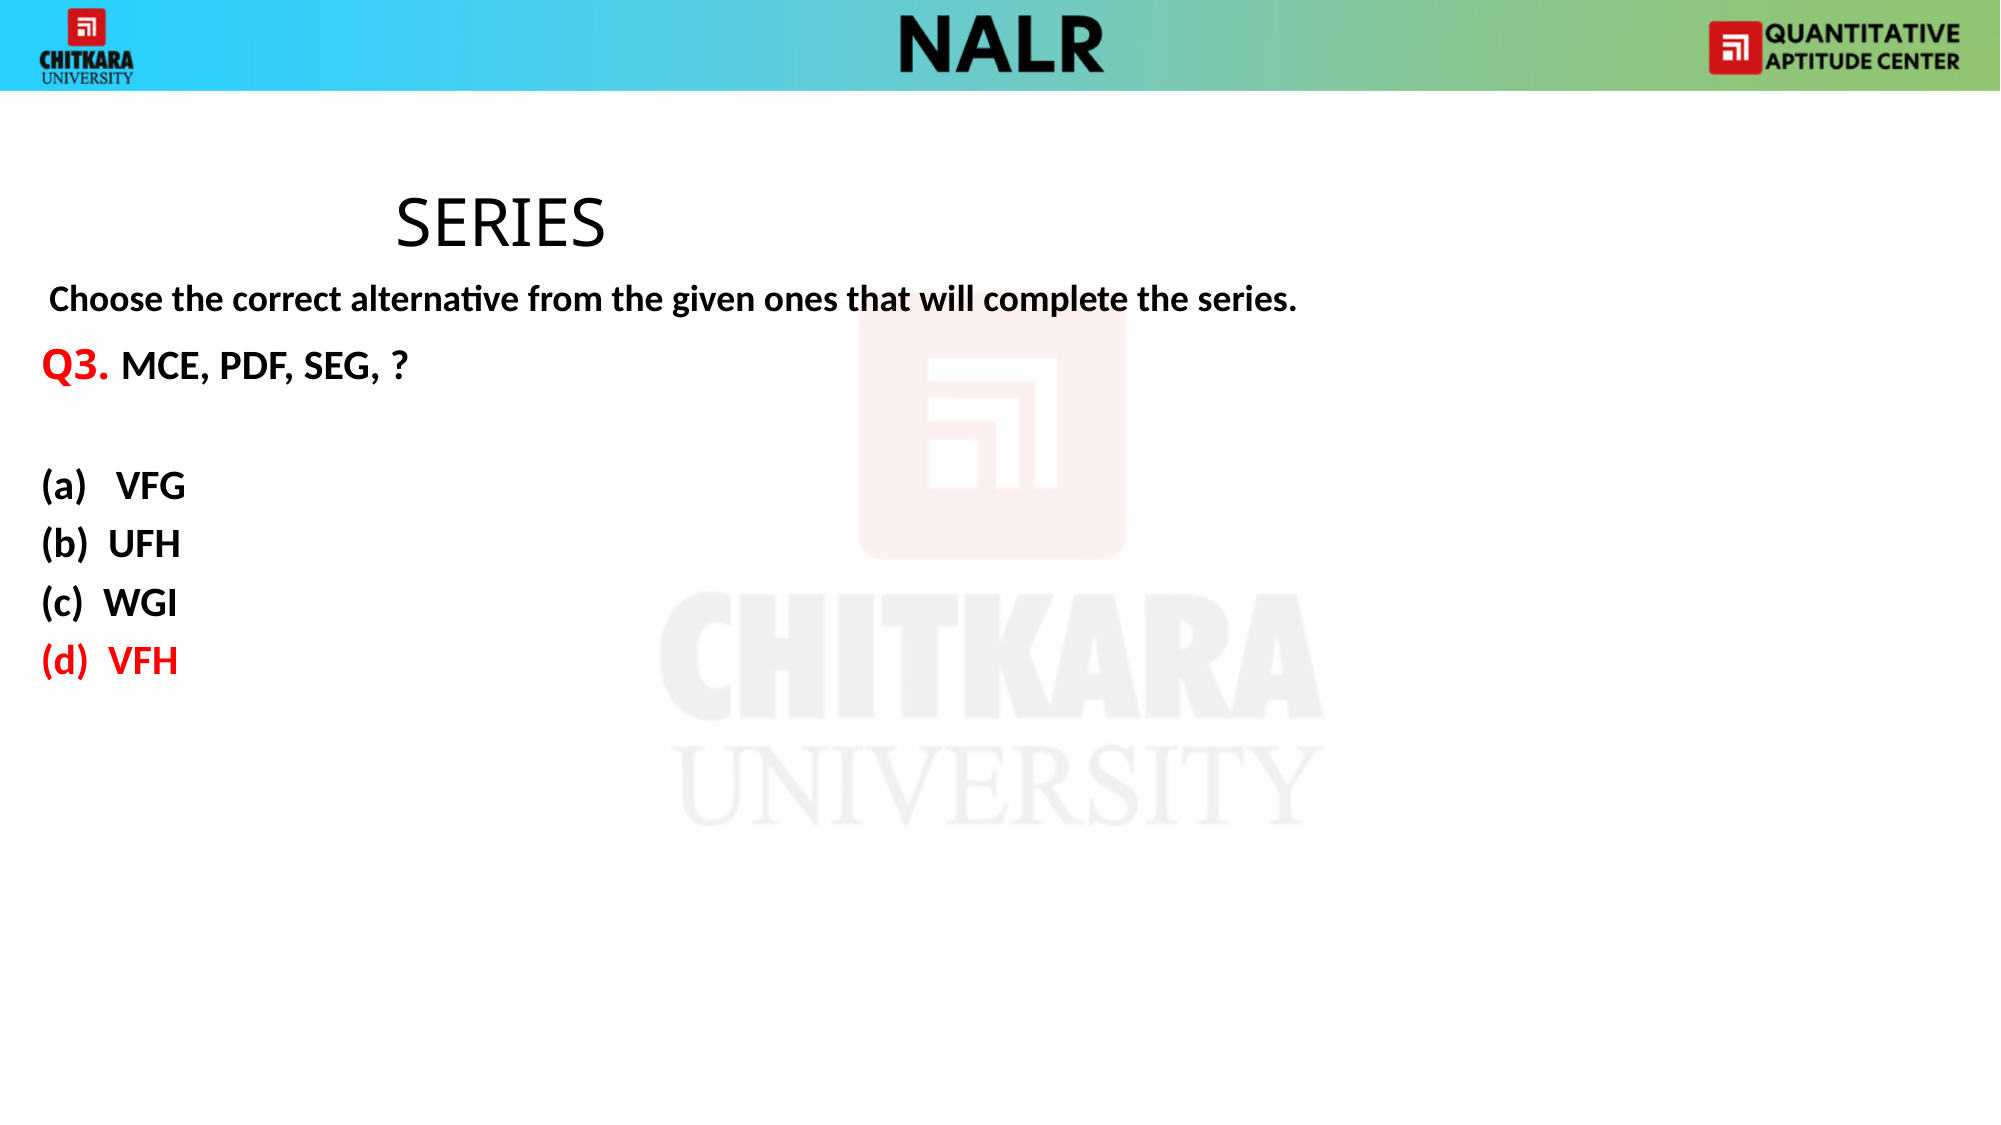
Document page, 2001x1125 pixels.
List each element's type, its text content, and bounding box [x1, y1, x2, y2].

list SERIES Choose the correct alternative from the given ones that will complete the series. Q3. MCE, PDF, SEG, ? VFG (b) UFH (c) WGI (d) VFH [25, 173, 1951, 1051]
title [41, 31, 1959, 142]
picture [0, 0, 2000, 1125]
